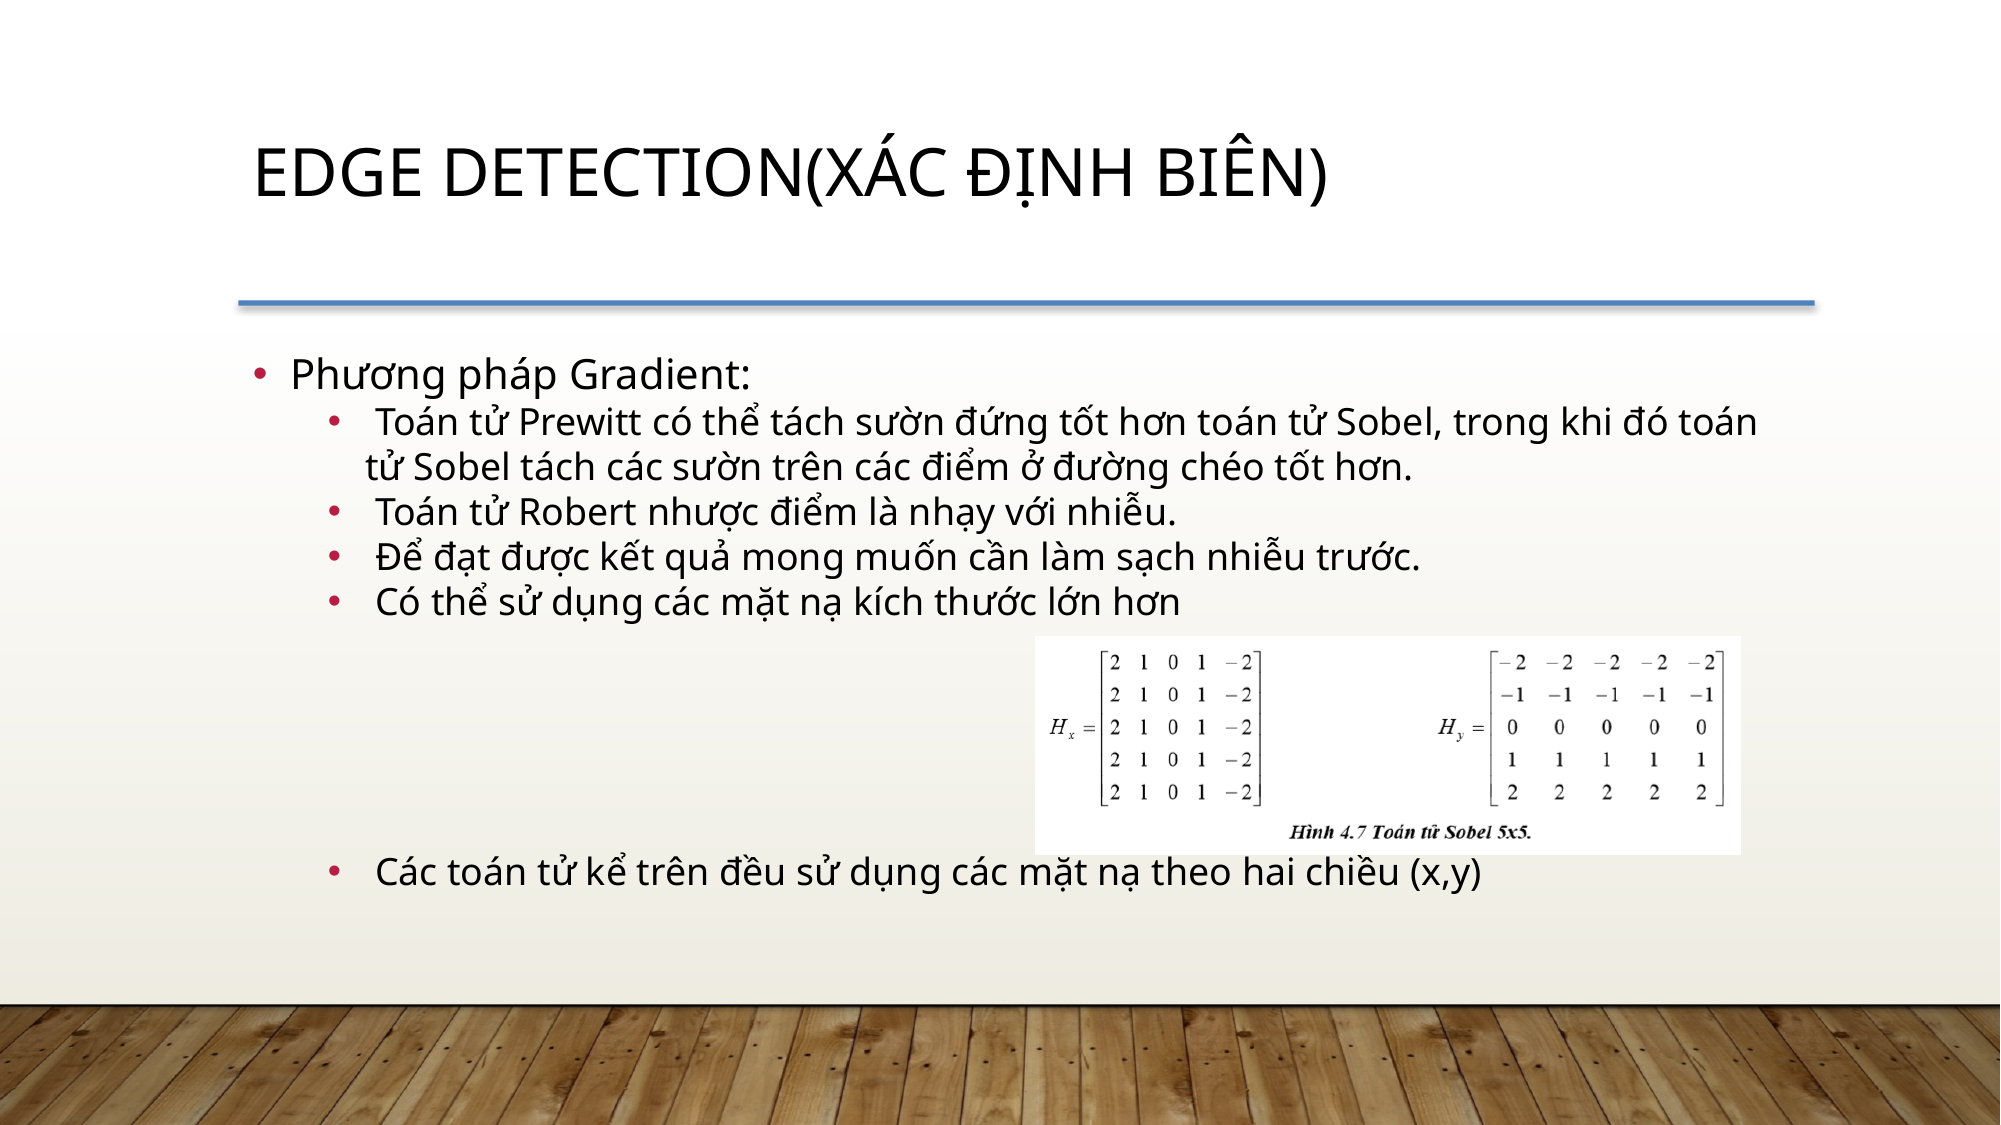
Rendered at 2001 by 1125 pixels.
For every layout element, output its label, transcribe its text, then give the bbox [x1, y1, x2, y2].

text_box Edge Detection(Xác định biên) [238, 131, 1814, 304]
text_box Phương pháp Gradient: Toán tử Prewitt có thể tách sườn đứng tốt hơn toán tử Sobel, trong khi đó toán tử Sobel tách các sườn trên các điểm ở đường chéo tốt hơn. Toán tử Robert nhược điểm là nhạy với nhiễu. Để đạt được kết quả mong muốn cần làm sạch nhiễu trước. Có thể sử dụng các mặt nạ kích thước lớn hơn Các toán tử kể trên đều sử dụng các mặt nạ theo hai chiều (x,y) [238, 330, 1814, 897]
picture [0, 1007, 2000, 1125]
picture [1034, 636, 1741, 856]
